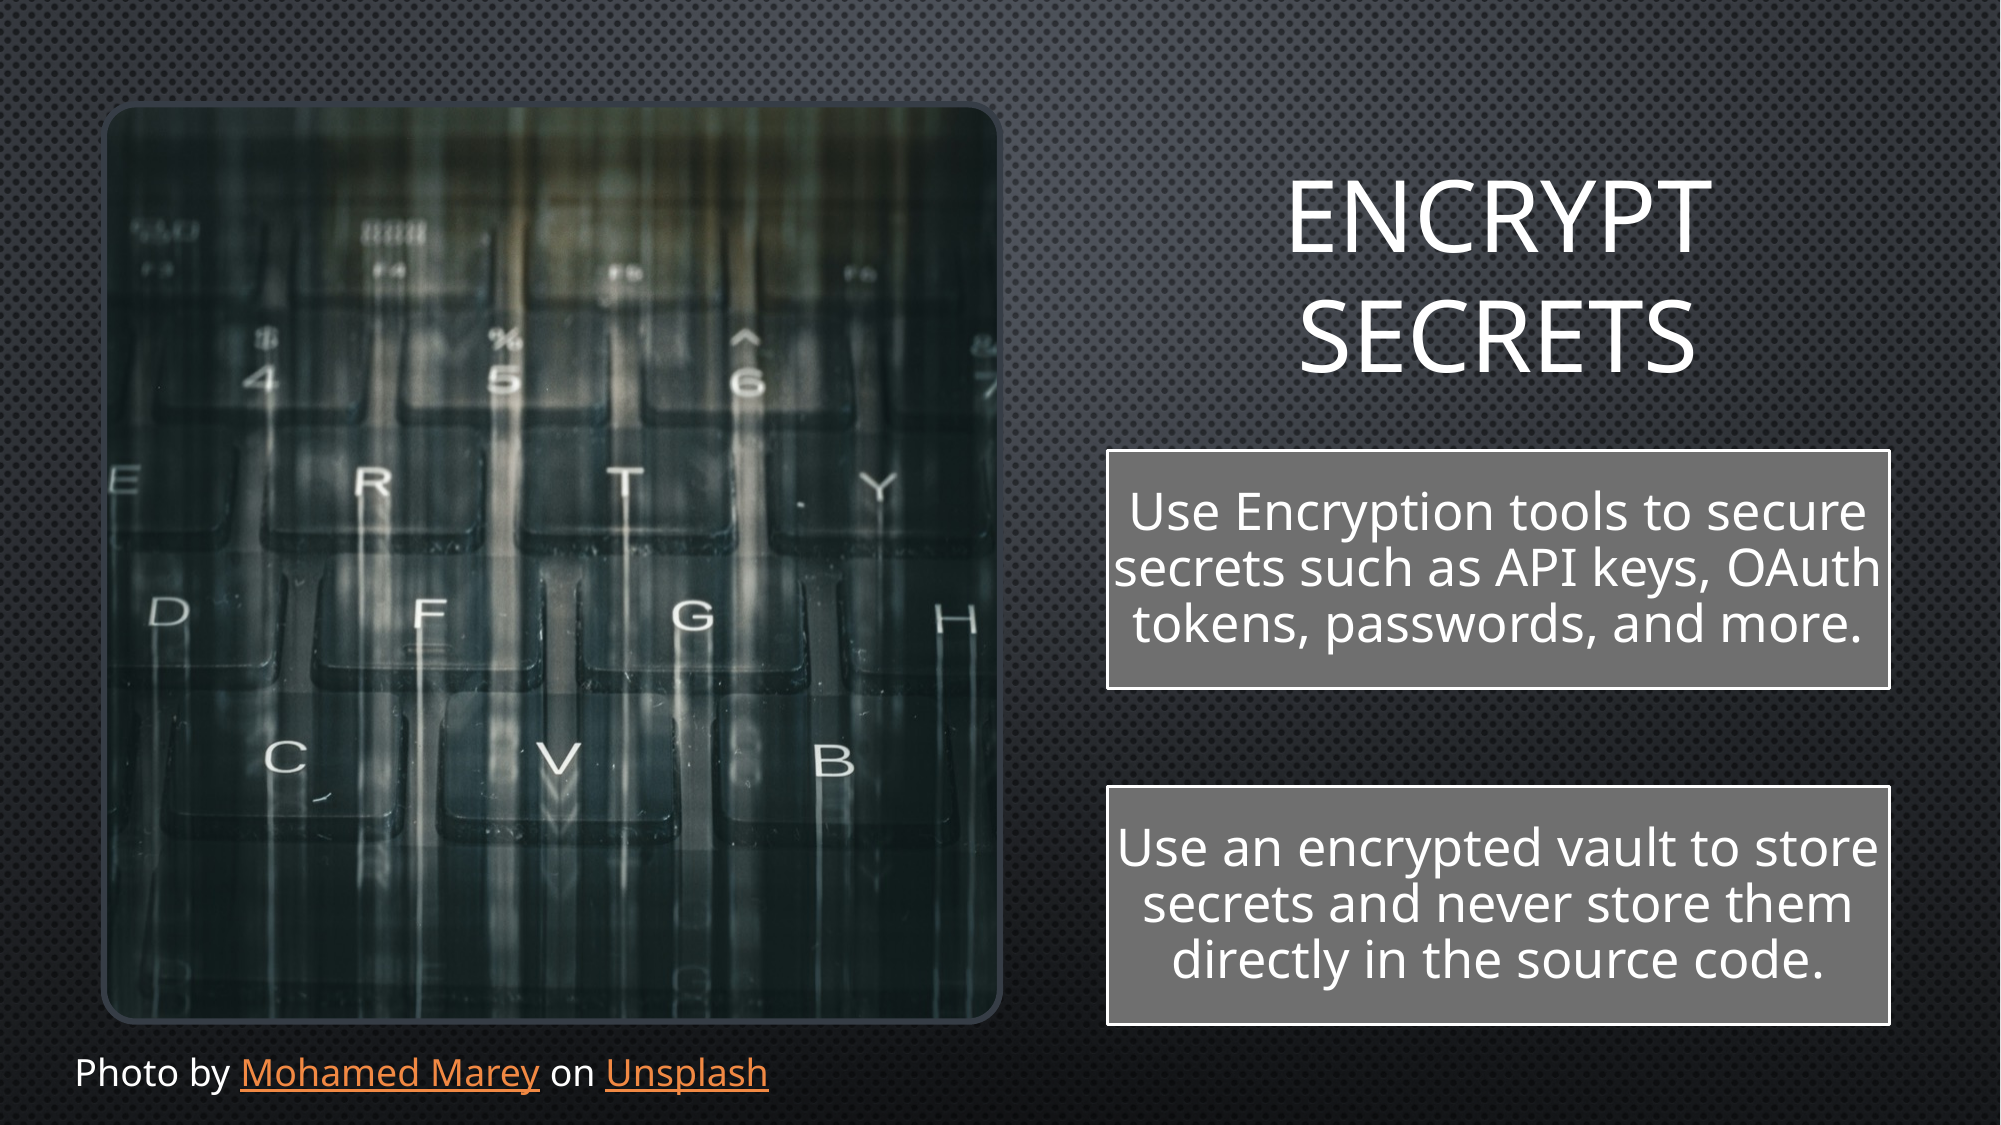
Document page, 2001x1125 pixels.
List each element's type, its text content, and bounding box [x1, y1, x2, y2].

picture [103, 104, 1001, 1022]
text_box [1060, 449, 1937, 1026]
title Encrypt Secrets [1104, 99, 1892, 400]
text_box Photo by Mohamed Marey on Unsplash [59, 1041, 1061, 1108]
